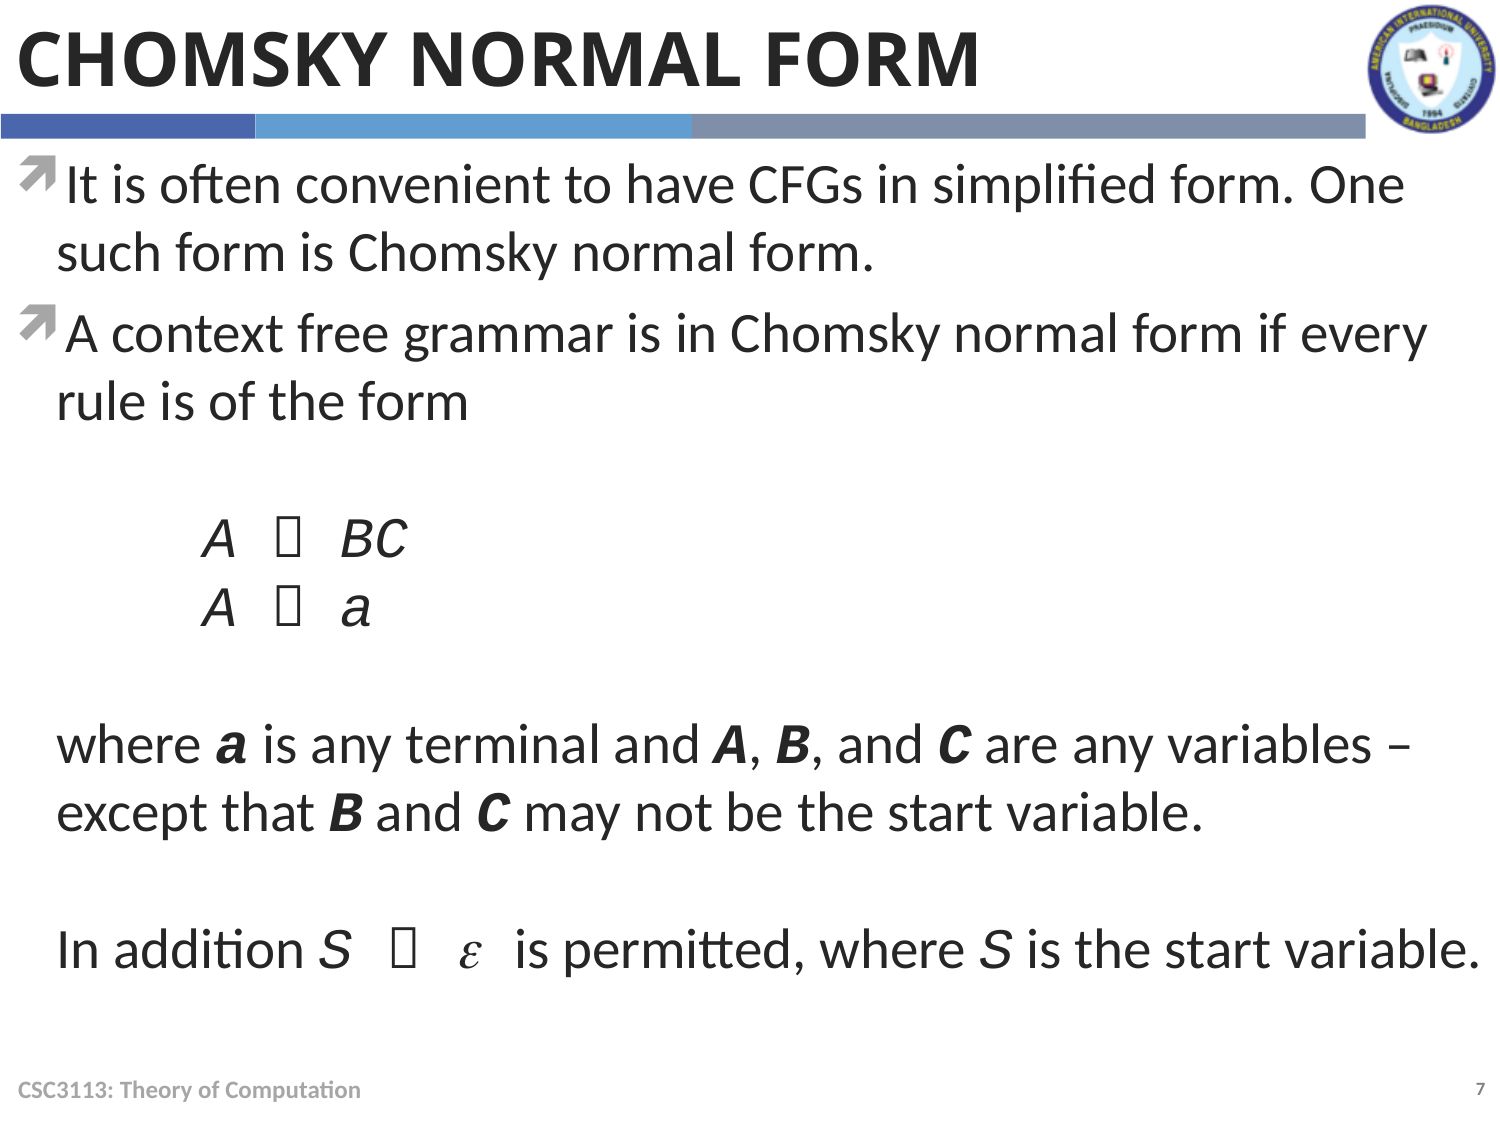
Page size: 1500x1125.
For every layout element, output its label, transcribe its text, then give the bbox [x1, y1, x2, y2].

footer CSC3113: Theory of Computation [3, 1058, 1008, 1119]
list It is often convenient to have CFGs in simplified form. One such form is Chomsky normal form. A context free grammar is in Chomsky normal form if every rule is of the form A  BC A  a where a is any terminal and A, B, and C are any variables – except that B and C may not be the start variable. In addition S   is permitted, where S is the start variable. [0, 138, 1499, 1056]
picture [1365, 2, 1499, 137]
list Chomsky Normal Form [0, 0, 1366, 114]
